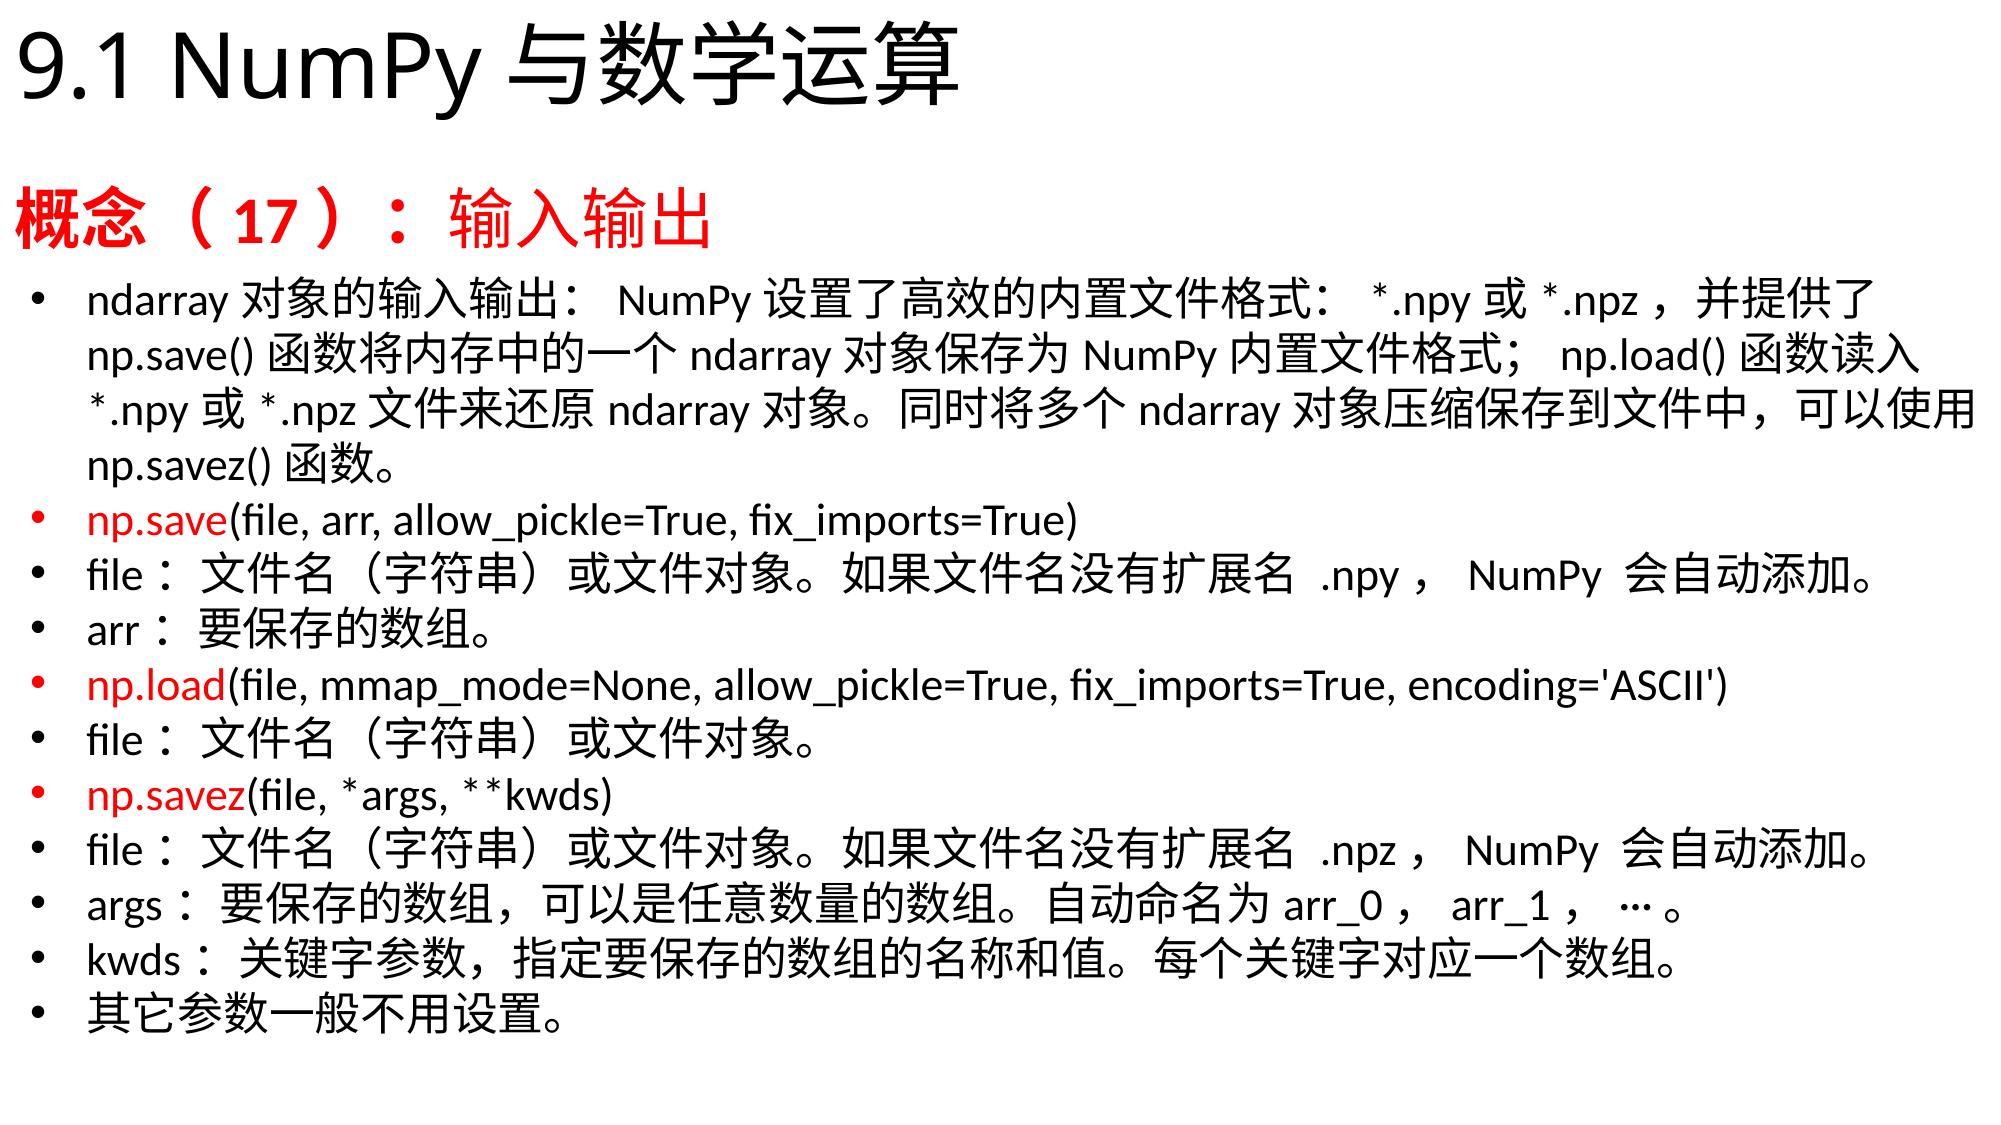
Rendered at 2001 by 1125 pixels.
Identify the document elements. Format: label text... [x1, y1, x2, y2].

title 9.1 NumPy与数学运算 [0, 0, 2000, 138]
text_box ndarray对象的输入输出：NumPy设置了高效的内置文件格式：*.npy或*.npz，并提供了np.save()函数将内存中的一个ndarray对象保存为NumPy内置文件格式；np.load()函数读入*.npy或*.npz文件来还原ndarray对象。同时将多个ndarray对象压缩保存到文件中，可以使用np.savez()函数。 np.save(file, arr, allow_pickle=True, fix_imports=True) file：文件名（字符串）或文件对象。如果文件名没有扩展名 .npy，NumPy 会自动添加。 arr：要保存的数组。 np.load(file, mmap_mode=None, allow_pickle=True, fix_imports=True, encoding='ASCII') file：文件名（字符串）或文件对象。 np.savez(file, *args, **kwds) file：文件名（字符串）或文件对象。如果文件名没有扩展名 .npz，NumPy 会自动添加。 args：要保存的数组，可以是任意数量的数组。自动命名为arr_0，arr_1，···。 kwds：关键字参数，指定要保存的数组的名称和值。每个关键字对应一个数组。 其它参数一般不用设置。 [15, 262, 2000, 1047]
text_box 概念（17）：输入输出 [0, 169, 2000, 264]
